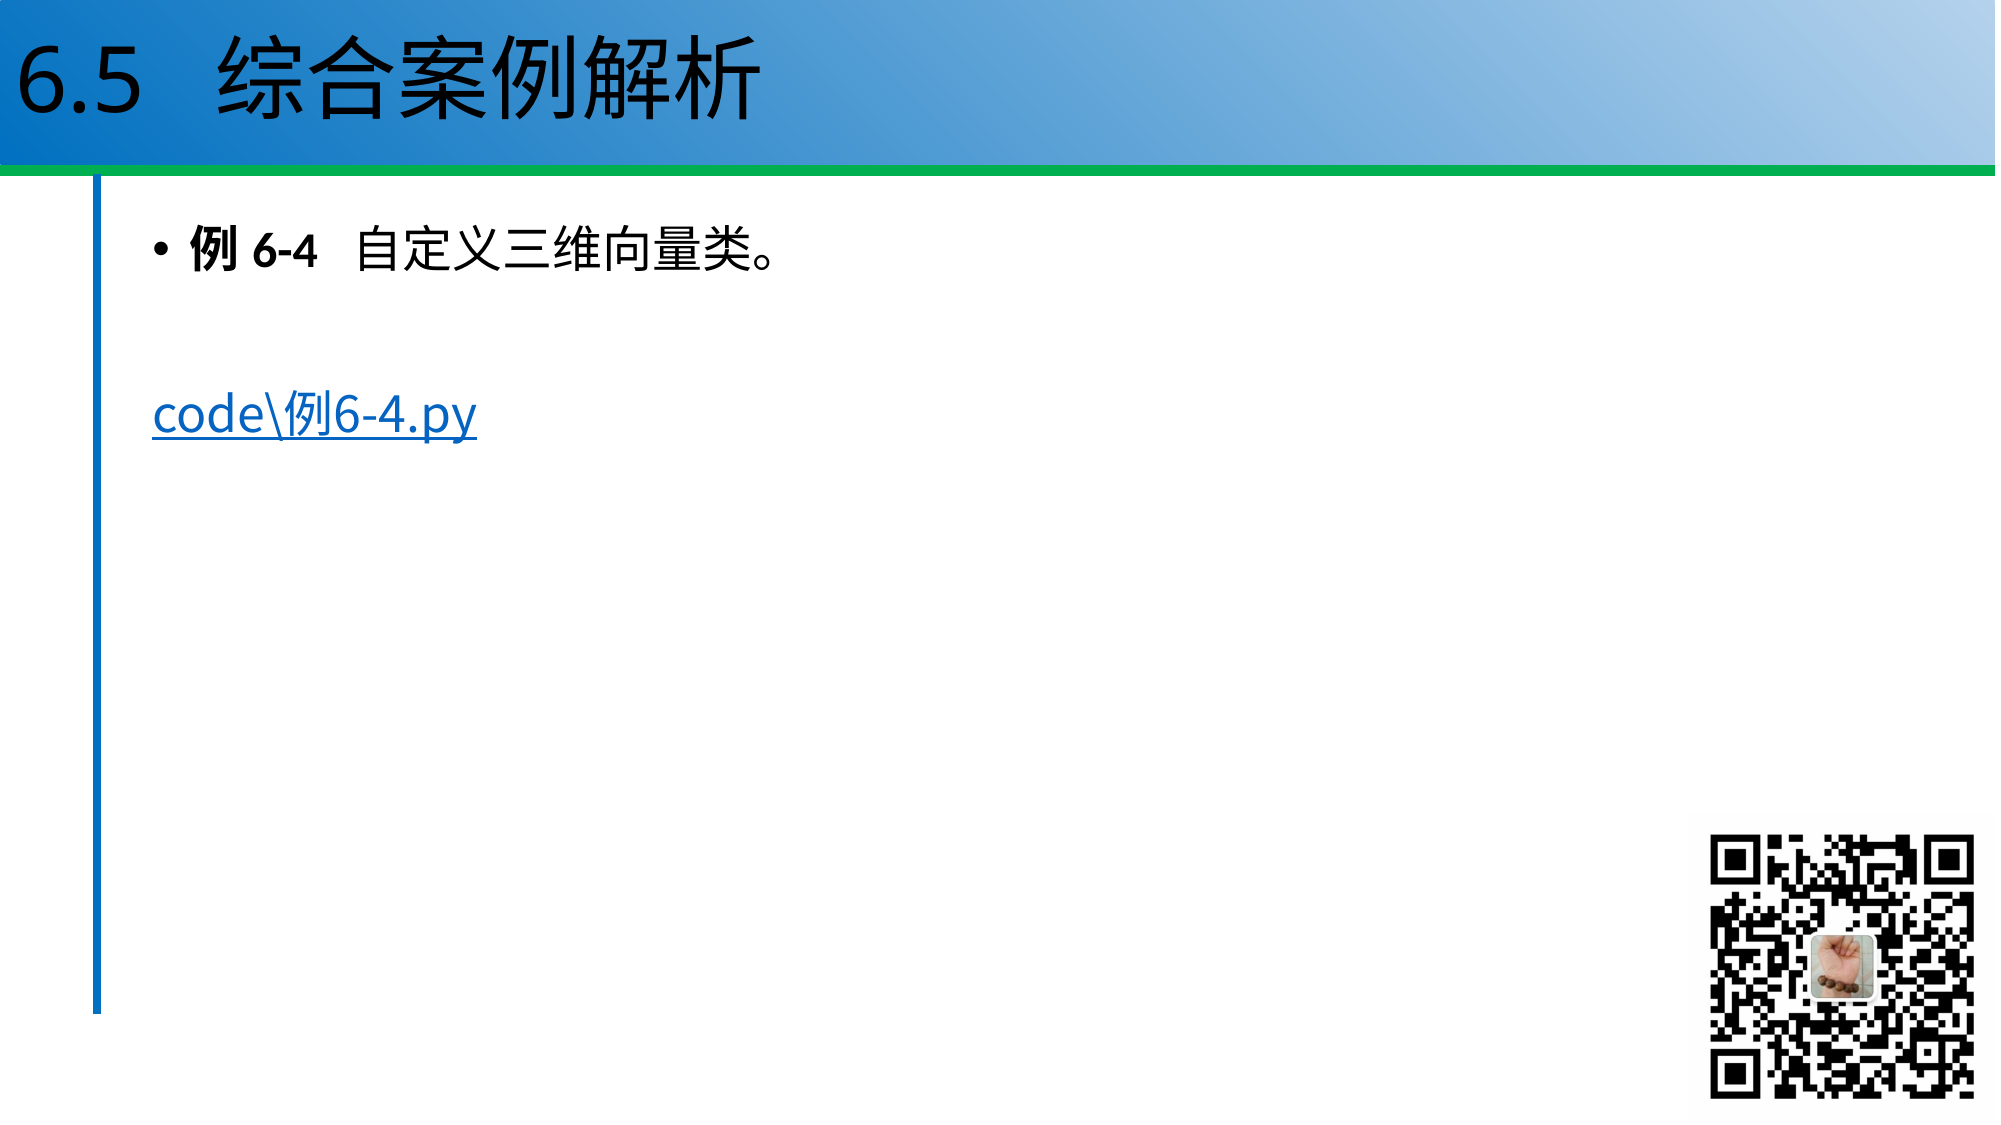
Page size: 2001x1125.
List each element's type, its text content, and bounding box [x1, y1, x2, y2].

list 例6-4 自定义三维向量类。 code\例6-4.py [137, 216, 1863, 978]
title 6.5 综合案例解析 [0, 0, 1995, 165]
slide_number [1412, 1042, 1863, 1103]
picture [1689, 813, 1995, 1120]
